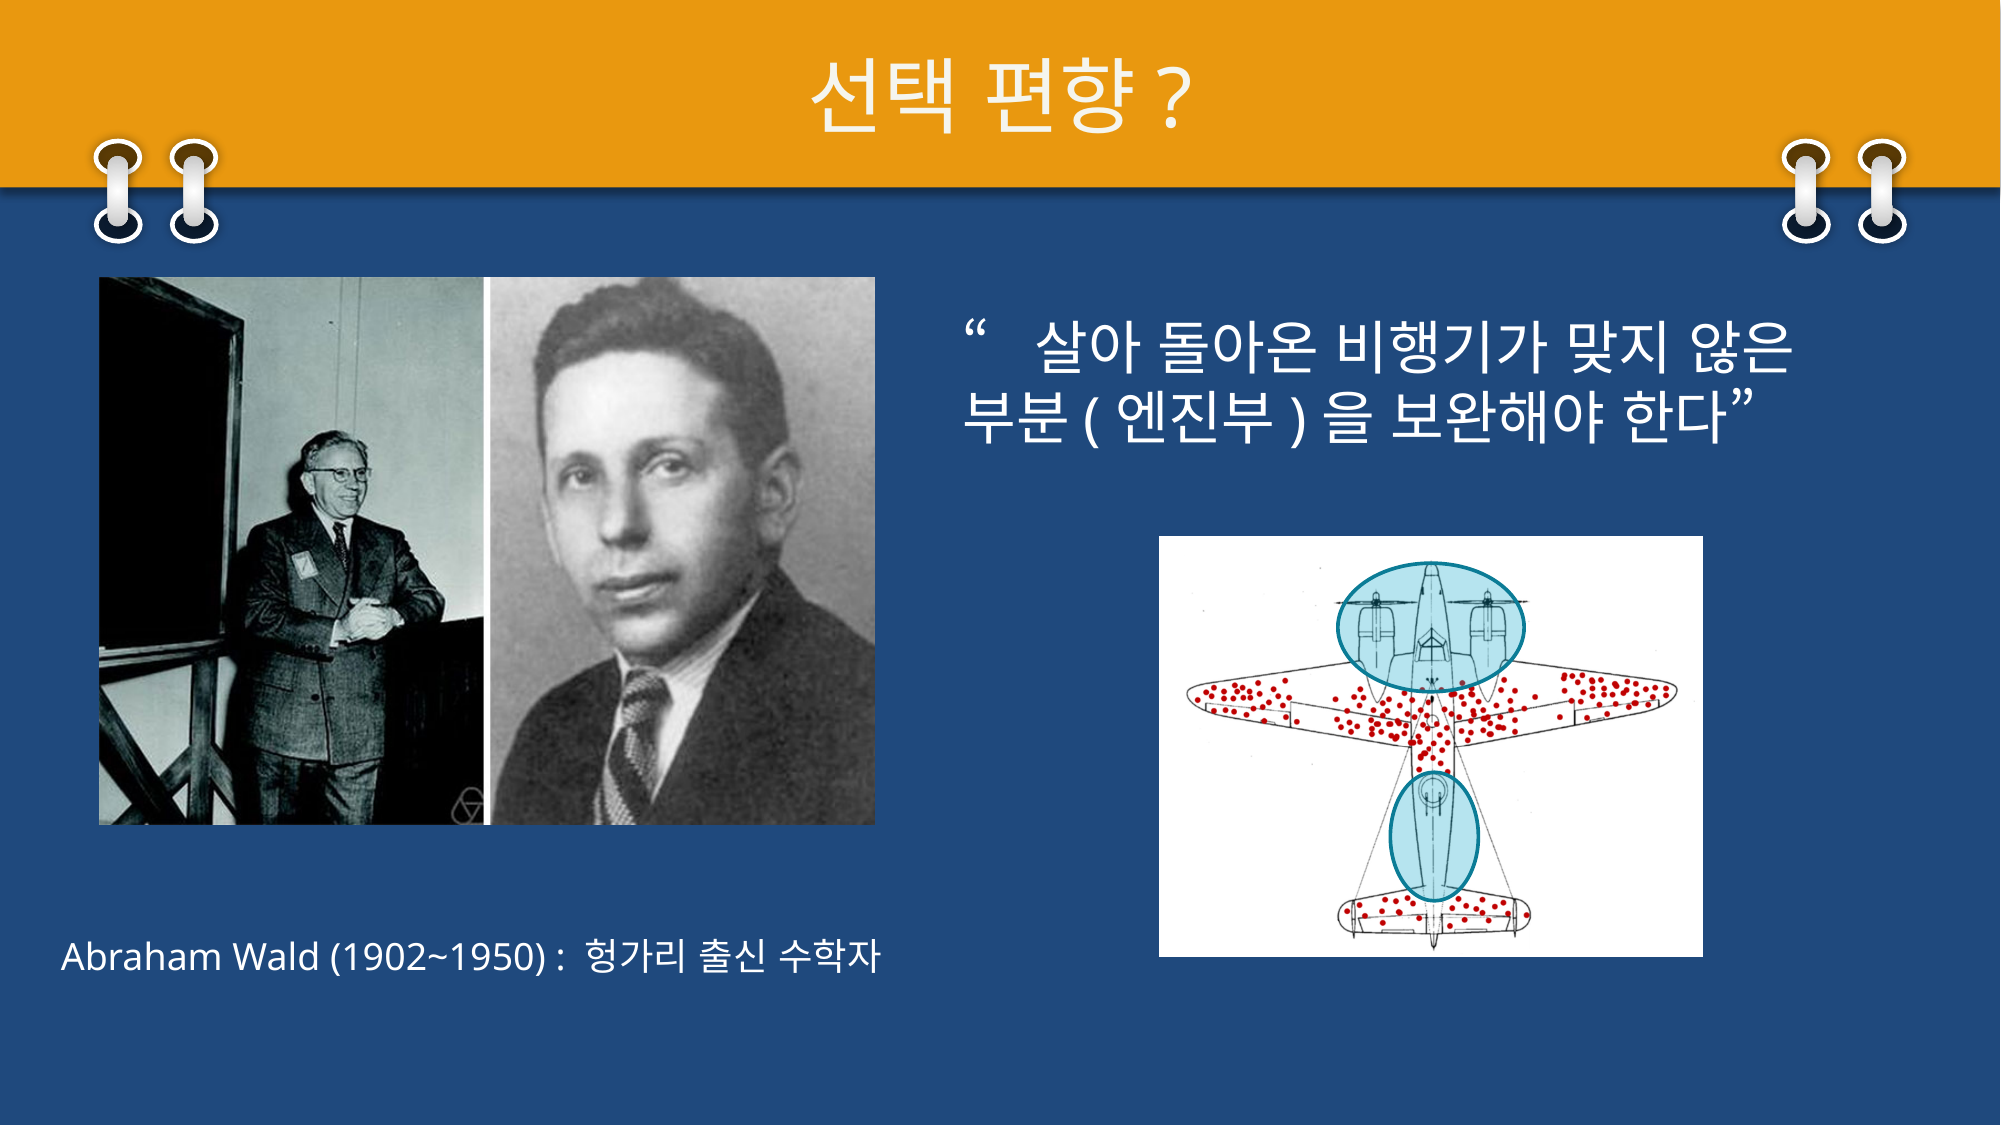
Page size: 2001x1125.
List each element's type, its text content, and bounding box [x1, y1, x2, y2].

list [1159, 536, 1703, 957]
title 선택 편향? [99, 0, 1900, 188]
text_box Abraham Wald (1902~1950) : 헝가리 출신 수학자 [46, 925, 897, 986]
text_box “살아 돌아온 비행기가 맞지 않은 부분(엔진부)을 보완해야 한다” [947, 303, 1915, 459]
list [99, 277, 875, 825]
